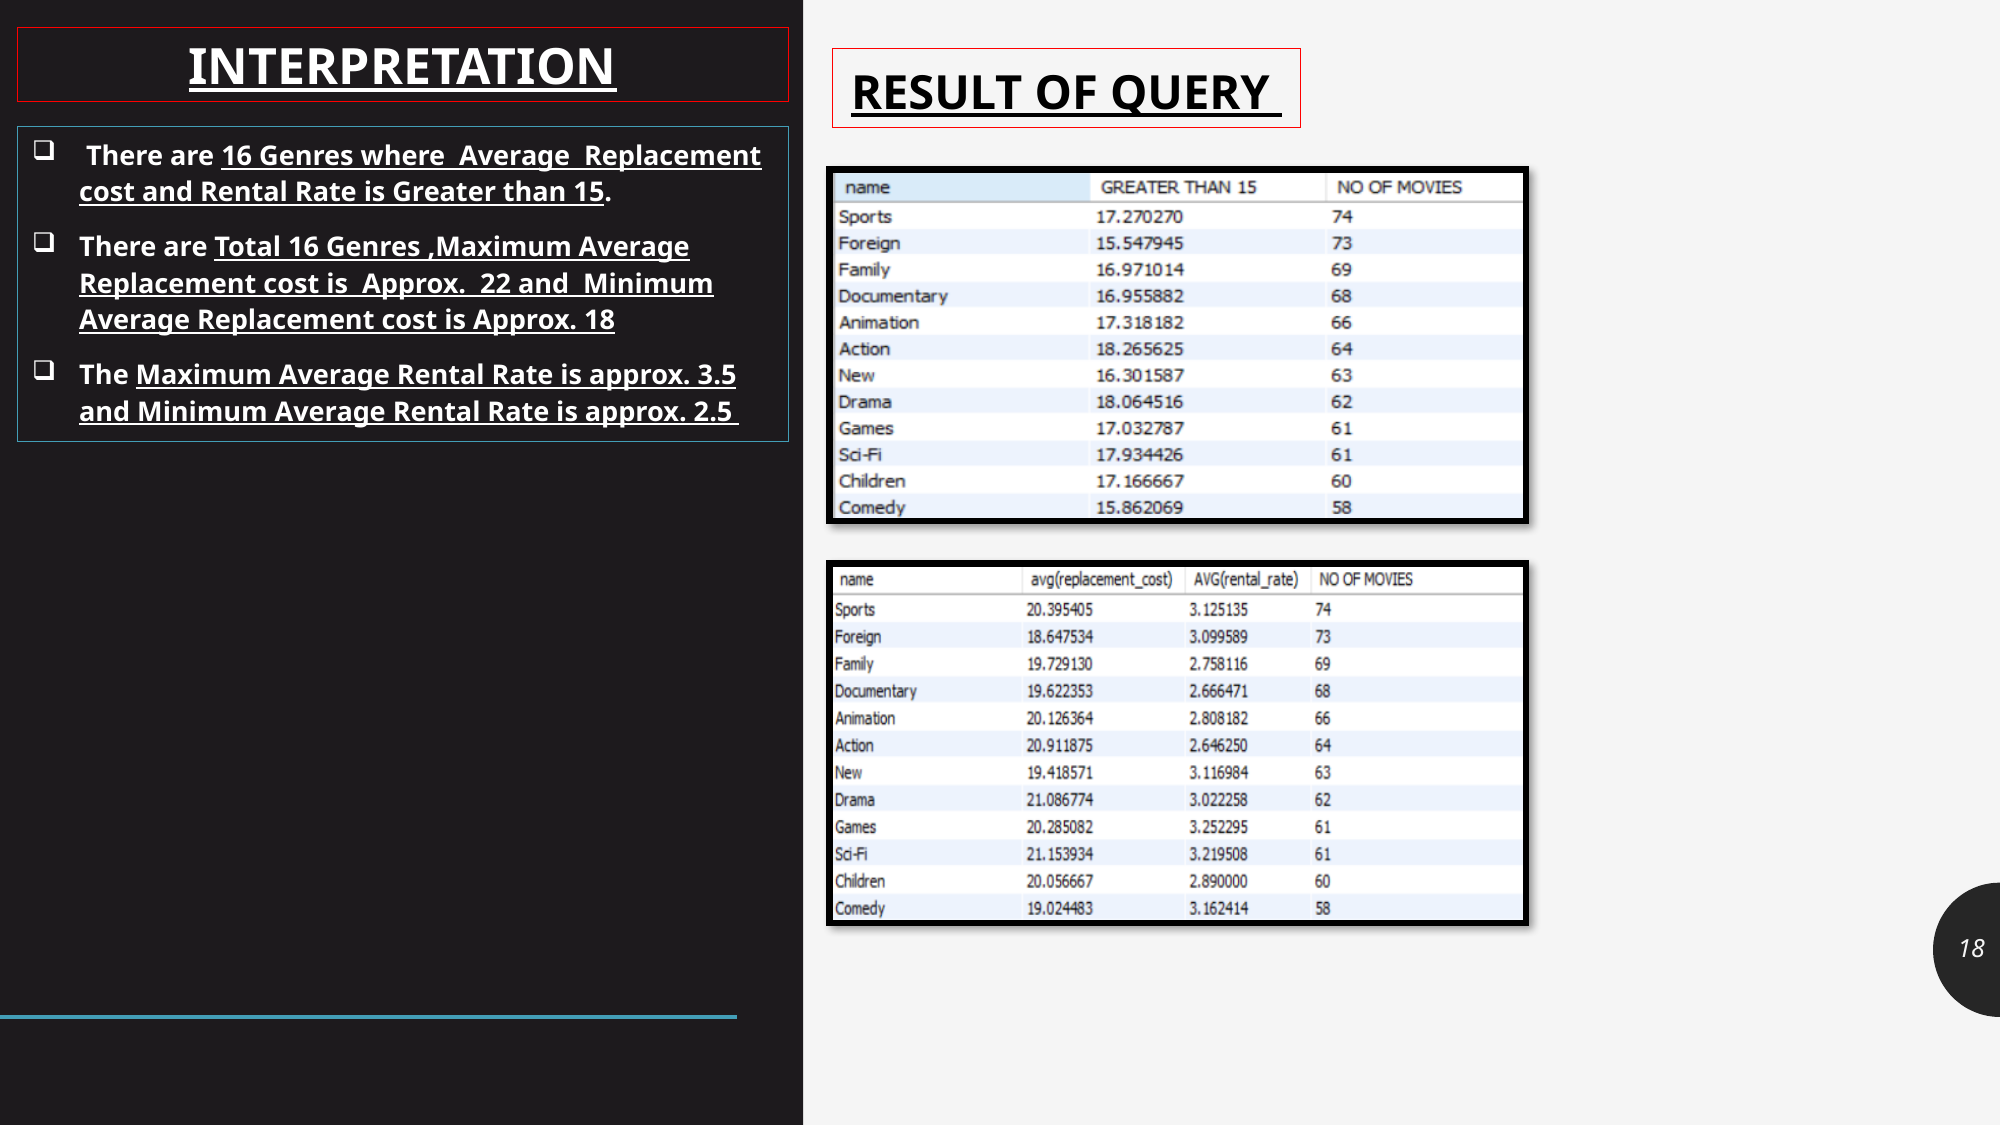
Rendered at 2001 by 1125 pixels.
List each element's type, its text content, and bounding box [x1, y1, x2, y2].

text_box INTERPRETATION [17, 27, 789, 102]
picture [832, 172, 1524, 519]
list RESULT OF QUERY [832, 48, 1301, 128]
text_box There are 16 Genres where Average Replacement cost and Rental Rate is Greater than 15. There are Total 16 Genres ,Maximum Average Replacement cost is Approx. 22 and Minimum Average Replacement cost is Approx. 18 The Maximum Average Rental Rate is approx. 3.5 and Minimum Average Rental Rate is approx. 2.5 [17, 126, 789, 442]
picture [832, 566, 1524, 920]
slide_number 18 [1933, 919, 2000, 980]
